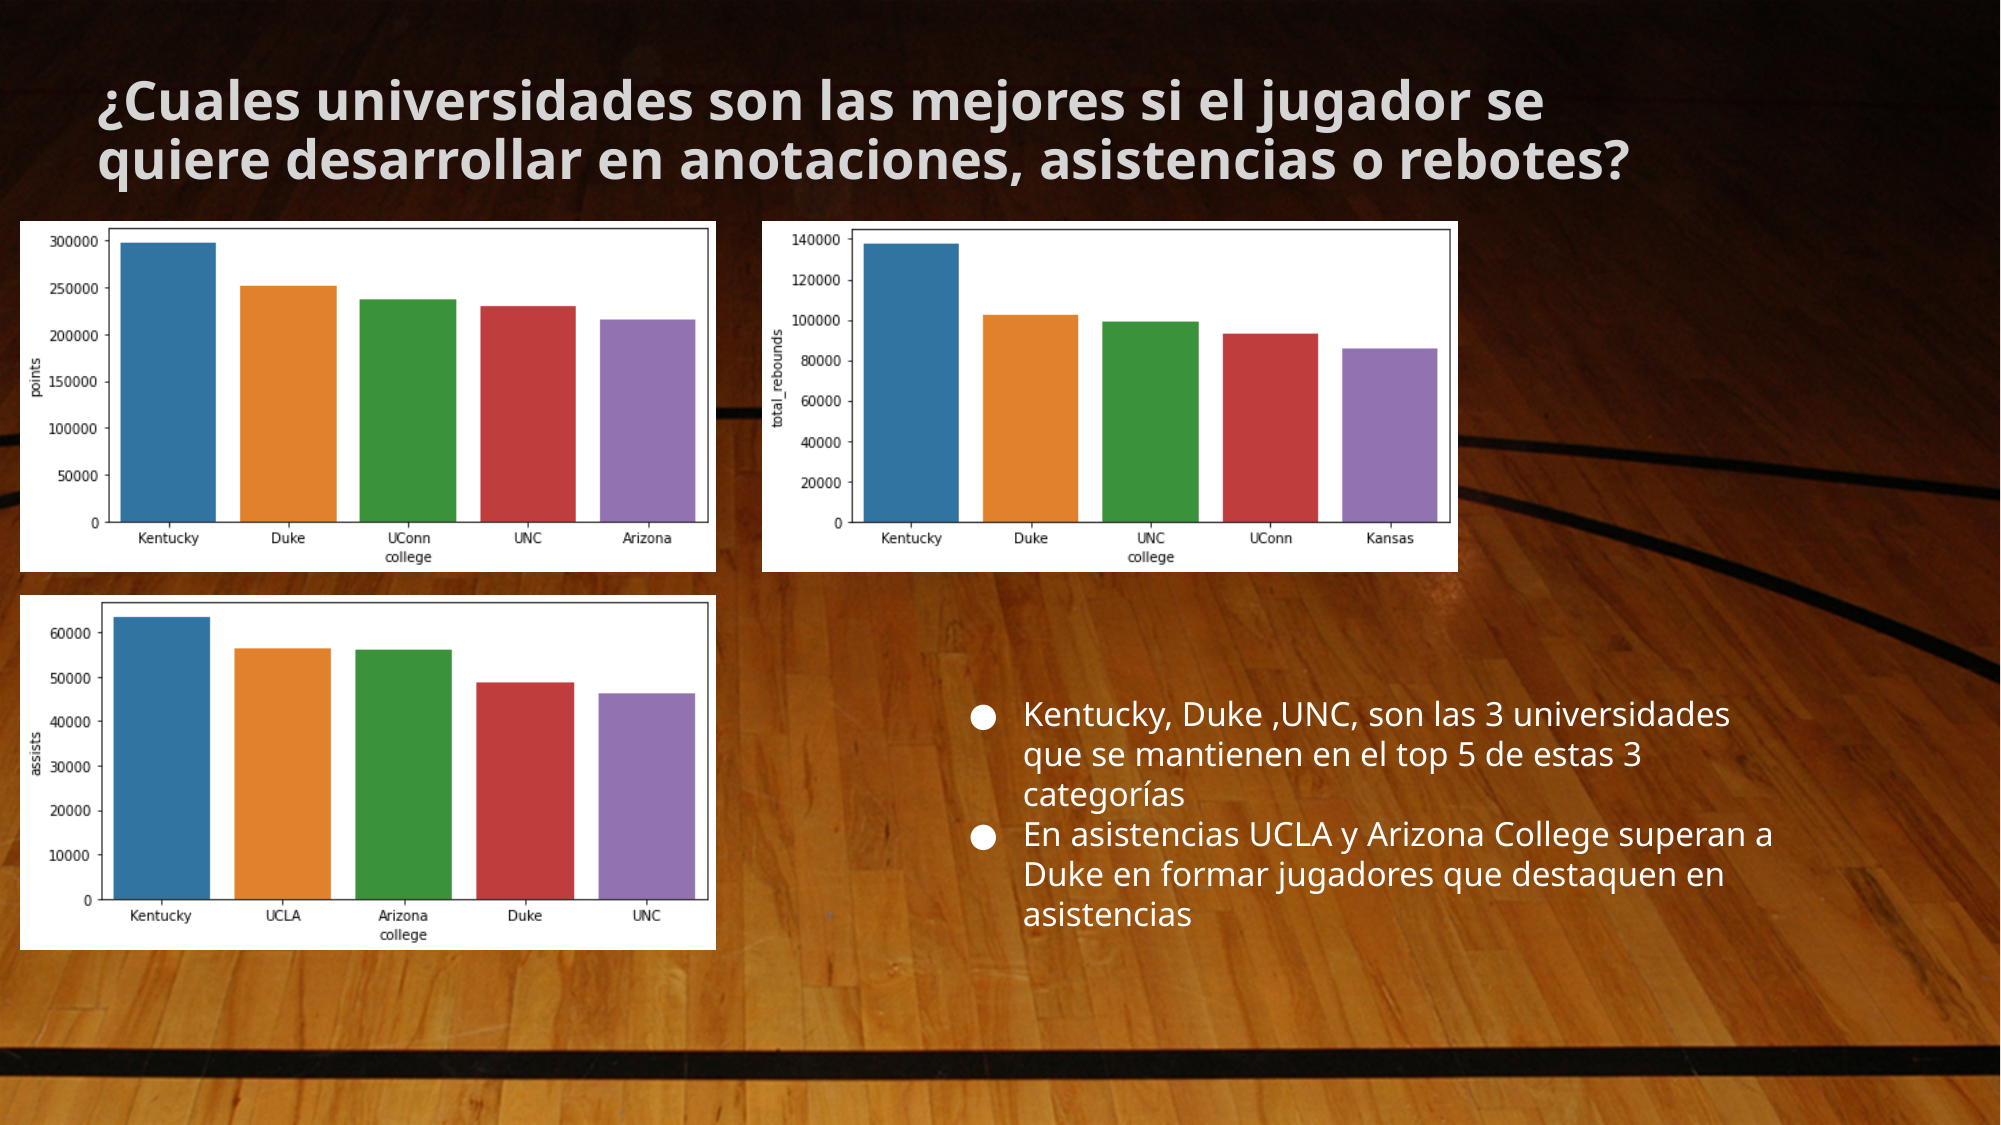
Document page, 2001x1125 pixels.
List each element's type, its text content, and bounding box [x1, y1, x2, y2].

text_box Kentucky, Duke ,UNC, son las 3 universidades que se mantienen en el top 5 de estas 3 categorías En asistencias UCLA y Arizona College superan a Duke en formar jugadores que destaquen en asistencias [933, 678, 1793, 948]
picture [0, 0, 2001, 1125]
title ¿Cuales universidades son las mejores si el jugador se quiere desarrollar en anotaciones, asistencias o rebotes? [82, 46, 1733, 199]
